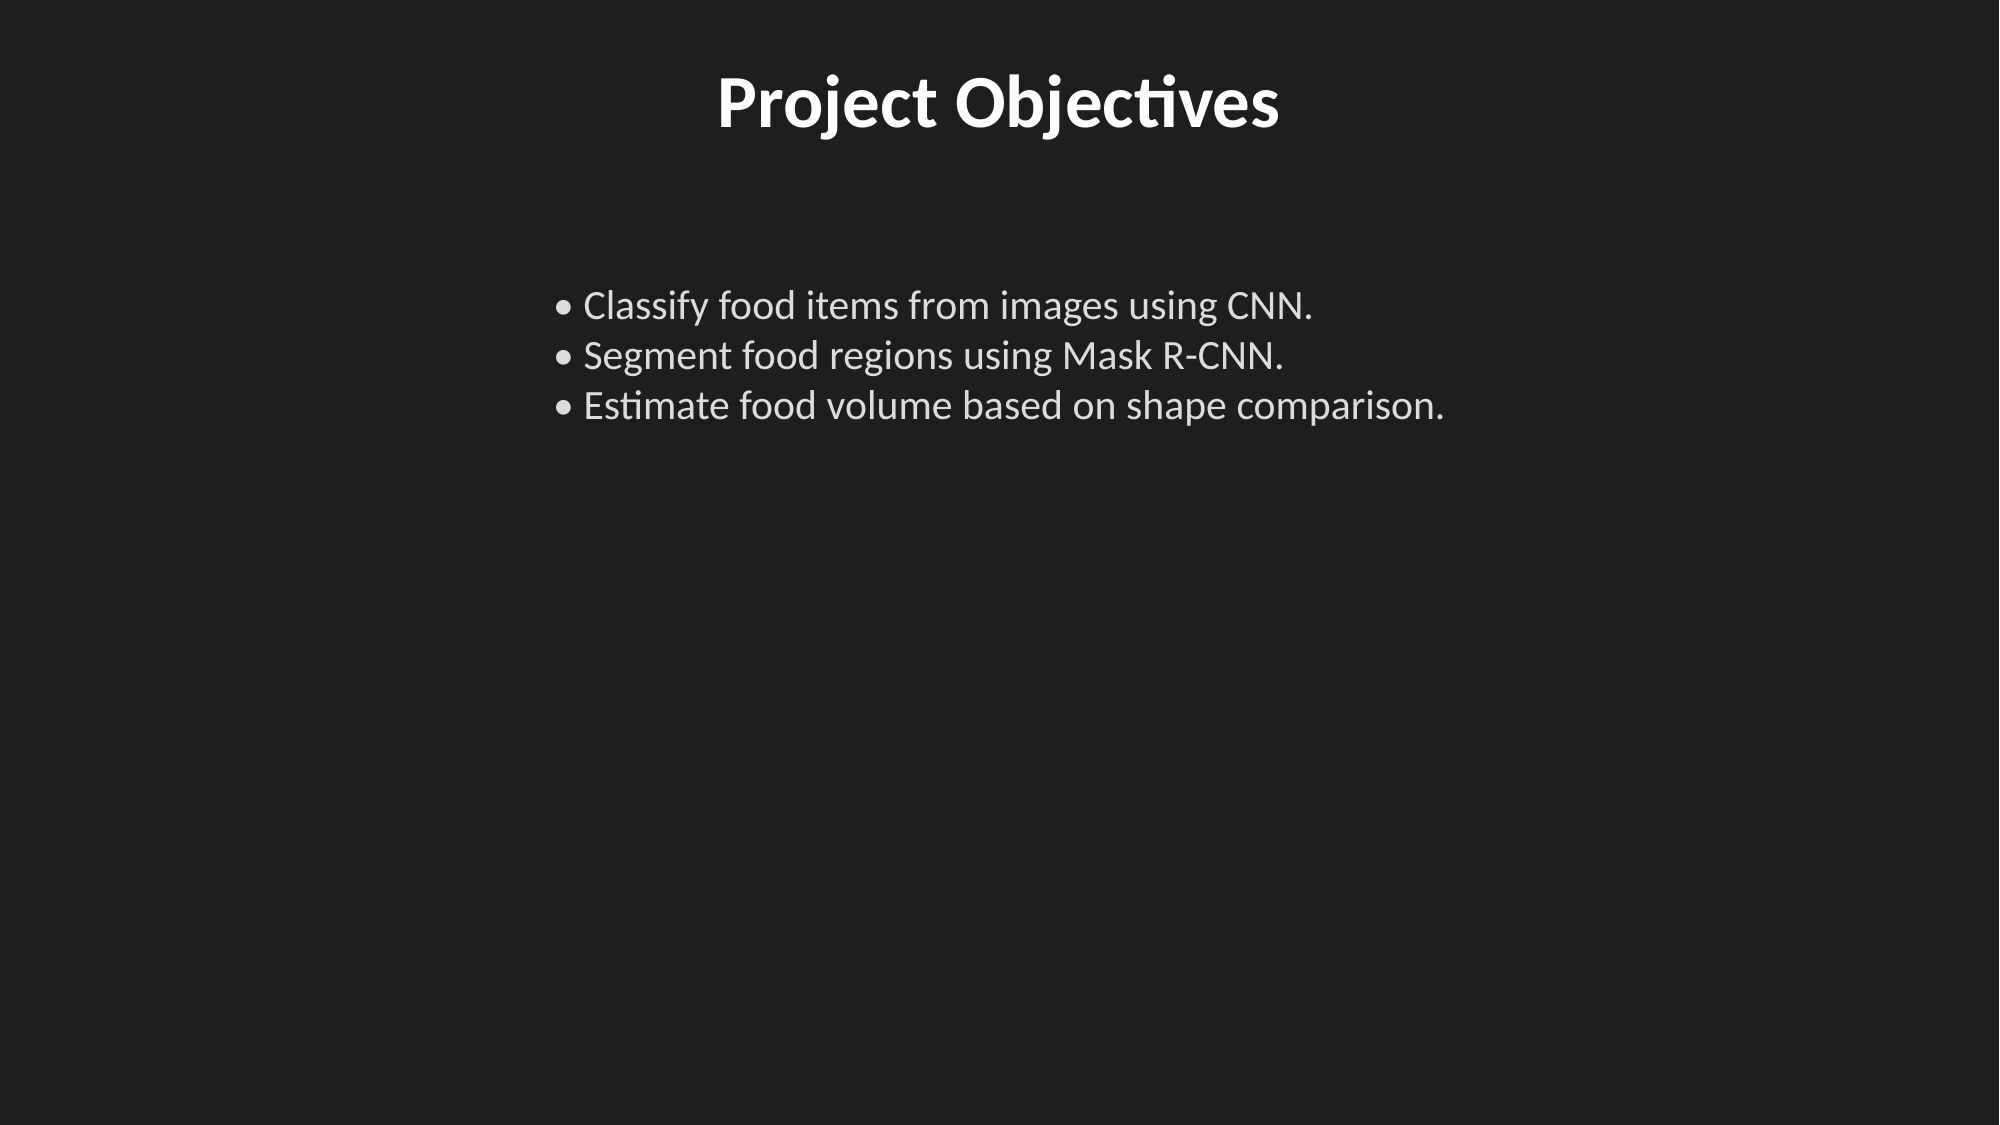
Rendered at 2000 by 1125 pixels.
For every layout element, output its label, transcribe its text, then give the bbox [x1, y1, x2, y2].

text_box Project Objectives [703, 44, 1297, 150]
text_box • Classify food items from images using CNN. • Segment food regions using Mask R-CNN. • Estimate food volume based on shape comparison. [538, 224, 1461, 435]
